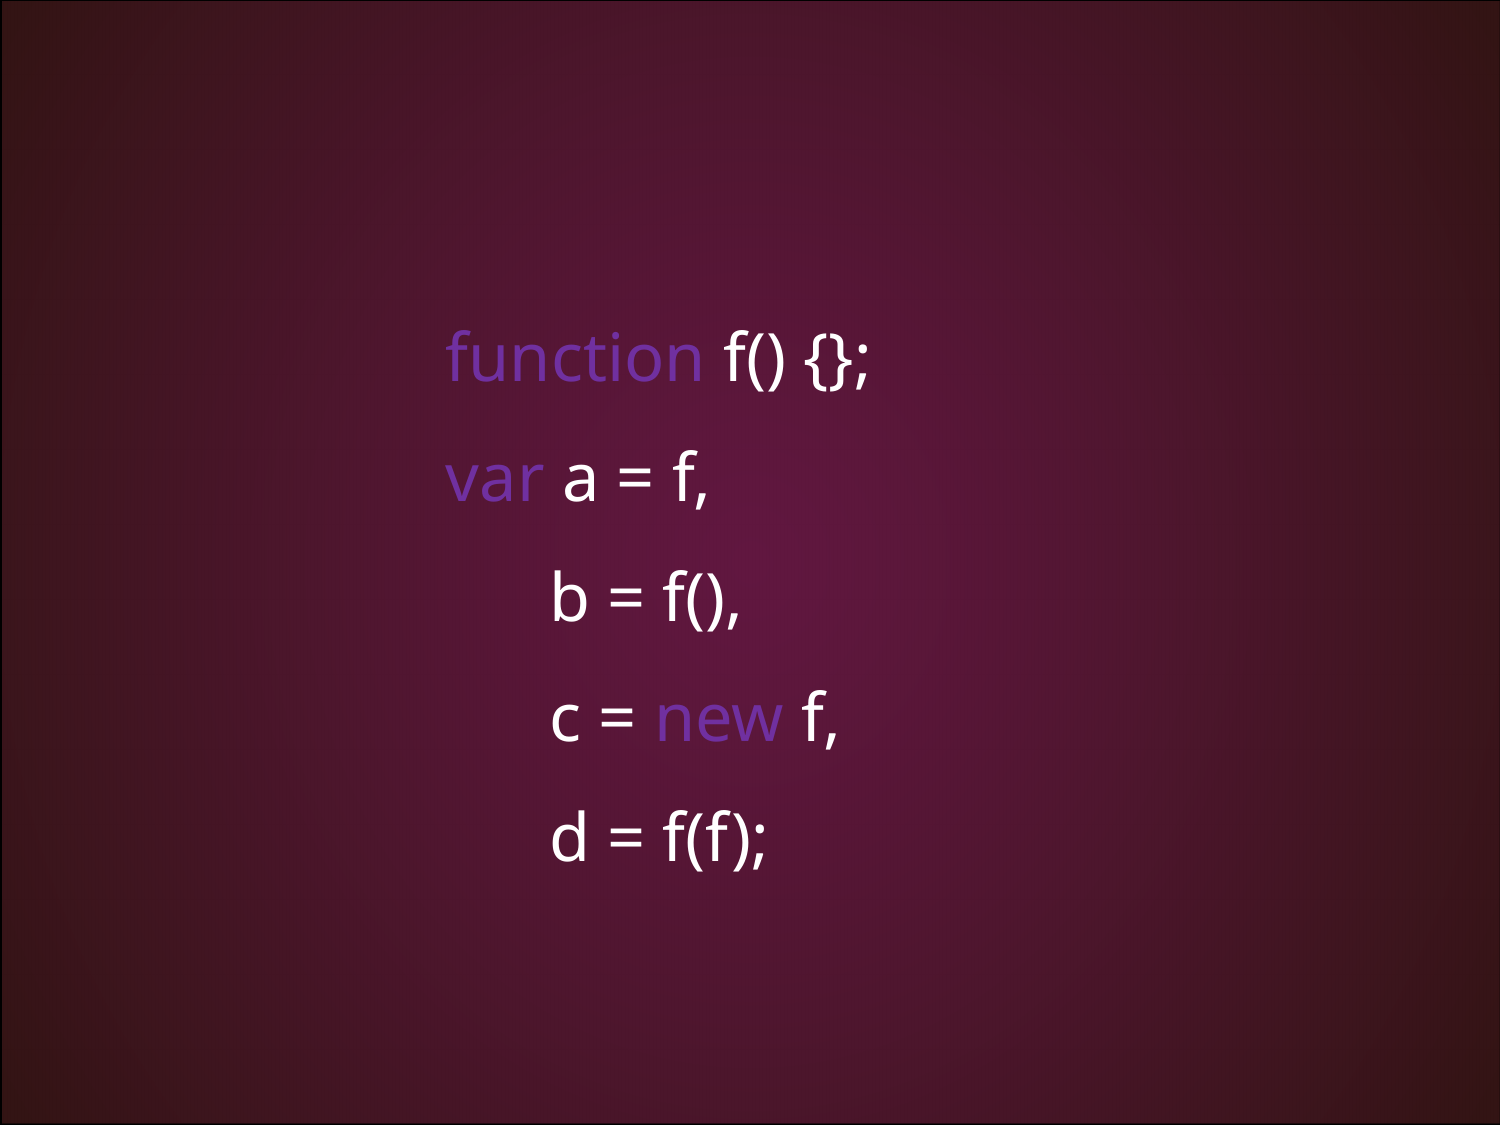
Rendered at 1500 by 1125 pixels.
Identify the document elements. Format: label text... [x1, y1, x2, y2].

picture [0, 0, 1500, 1125]
text_box function f() {}; var a = f, b = f(), c = new f, d = f(f); [431, 267, 1022, 882]
